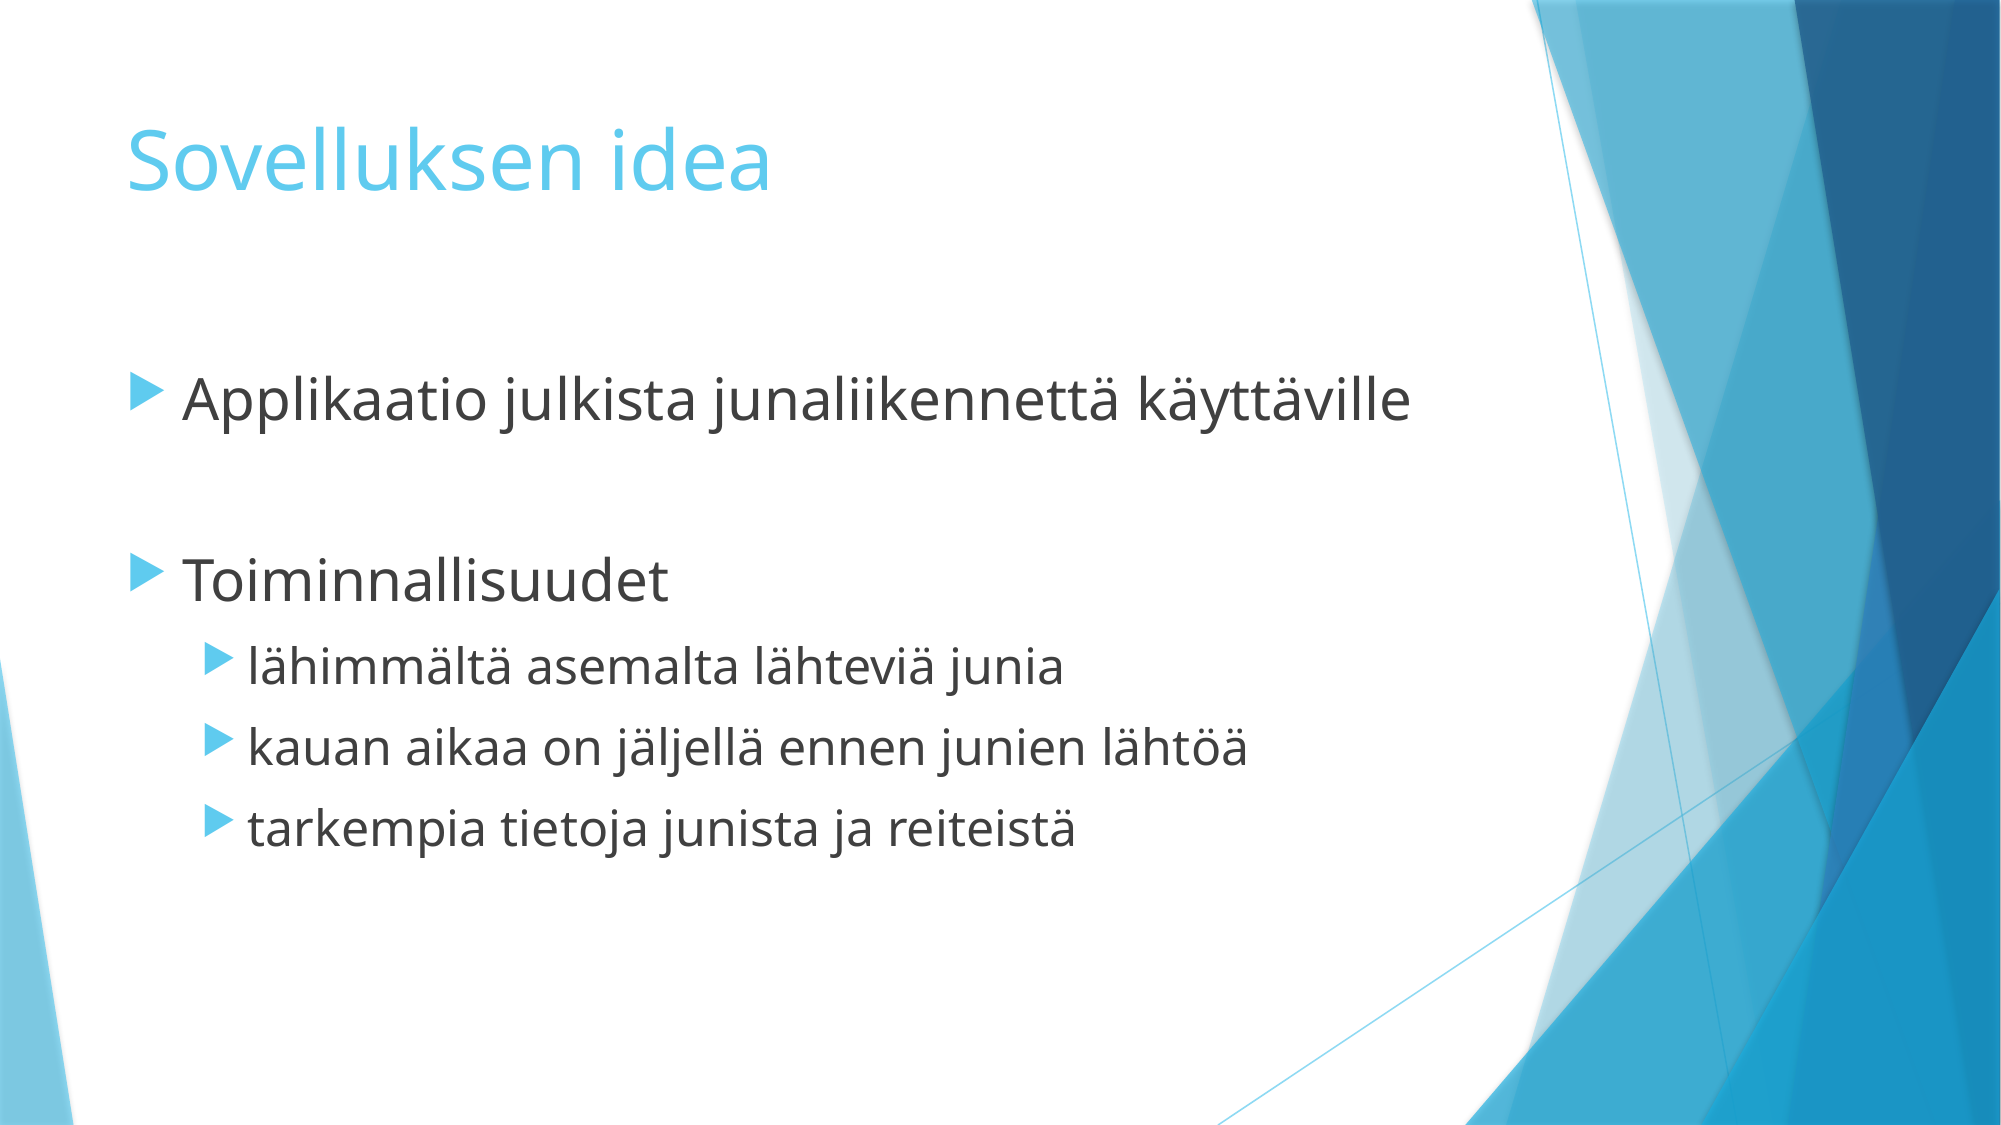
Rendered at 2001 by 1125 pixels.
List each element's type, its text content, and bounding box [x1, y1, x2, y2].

title Sovelluksen idea [111, 99, 1522, 317]
list Applikaatio julkista junaliikennettä käyttäville Toiminnallisuudet lähimmältä asemalta lähteviä junia kauan aikaa on jäljellä ennen junien lähtöä tarkempia tietoja junista ja reiteistä [111, 354, 1522, 992]
